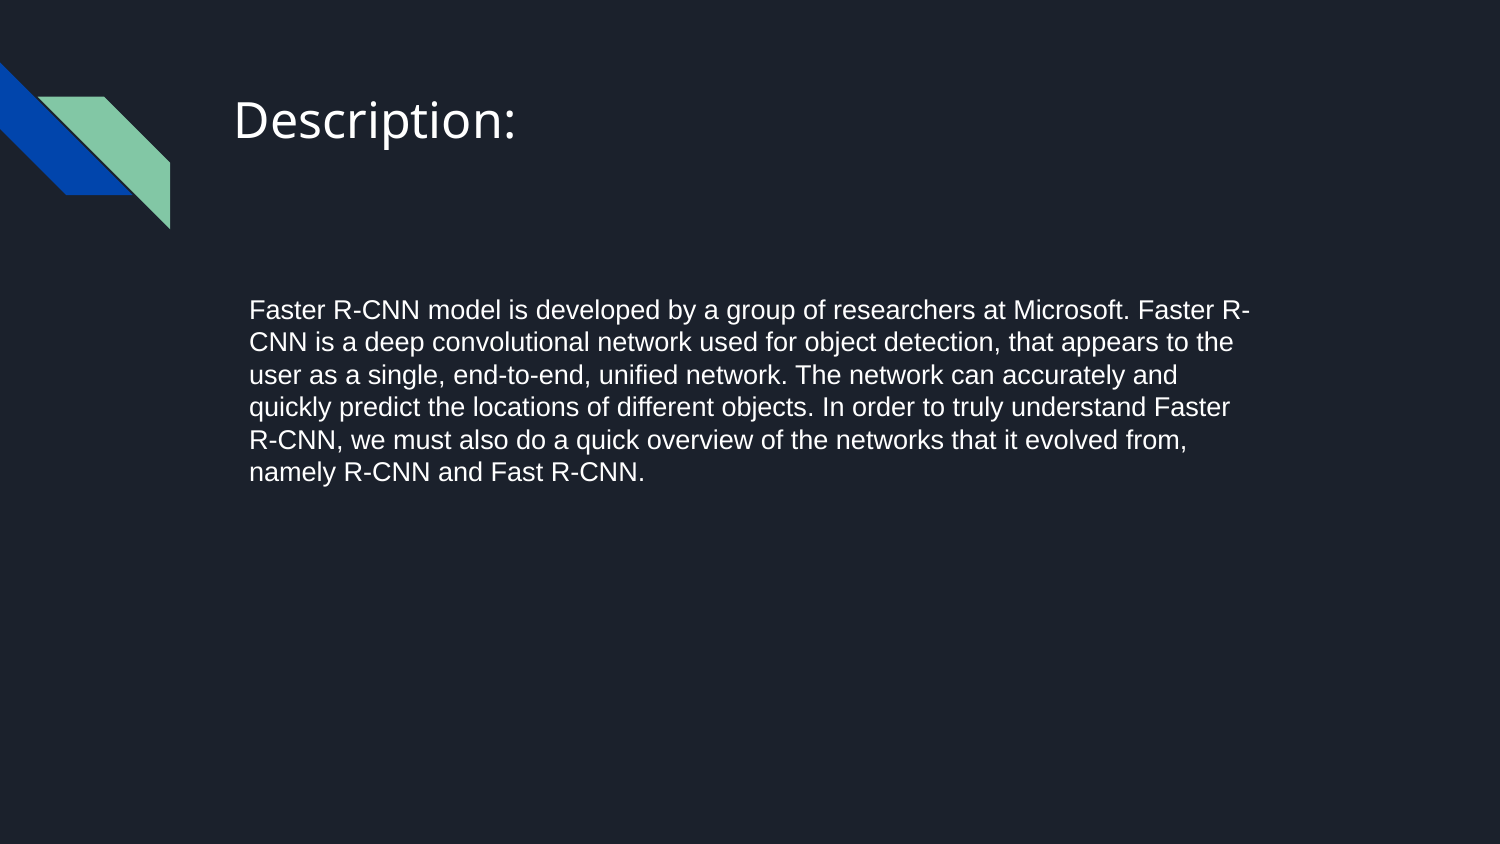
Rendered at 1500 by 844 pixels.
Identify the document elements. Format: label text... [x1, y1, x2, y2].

text_box Description: [218, 73, 1357, 237]
text_box Faster R-CNN model is developed by a group of researchers at Microsoft. Faster R-CNN is a deep convolutional network used for object detection, that appears to the user as a single, end-to-end, unified network. The network can accurately and quickly predict the locations of different objects. In order to truly understand Faster R-CNN, we must also do a quick overview of the networks that it evolved from, namely R-CNN and Fast R-CNN. [234, 277, 1266, 715]
